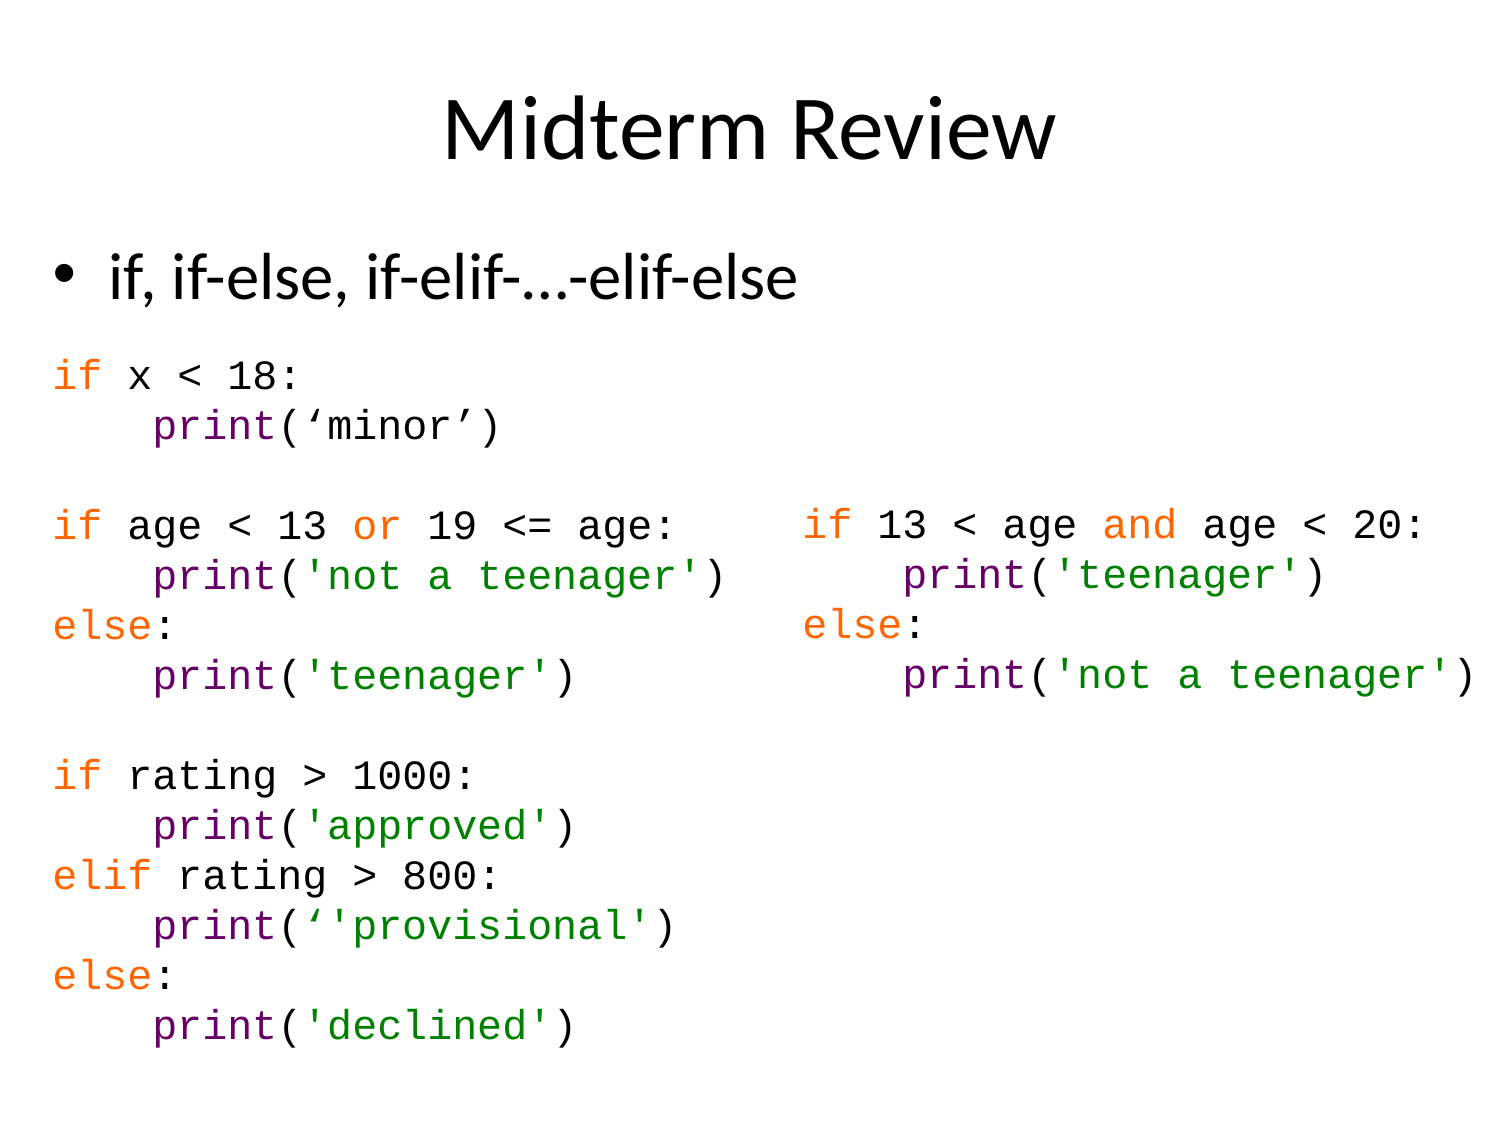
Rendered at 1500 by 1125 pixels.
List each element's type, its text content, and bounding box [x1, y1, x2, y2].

title Midterm Review [75, 45, 1425, 200]
text_box if x < 18: print(‘minor’) if age < 13 or 19 <= age: print('not a teenager') else: print('teenager') if rating > 1000: print('approved') elif rating > 800: print(‘'provisional') else: print('declined') [37, 340, 750, 1056]
list if, if-else, if-elif-…-elif-else [37, 224, 1425, 1063]
text_box if 13 < age and age < 20: print('teenager') else: print('not a teenager') [787, 489, 1500, 705]
